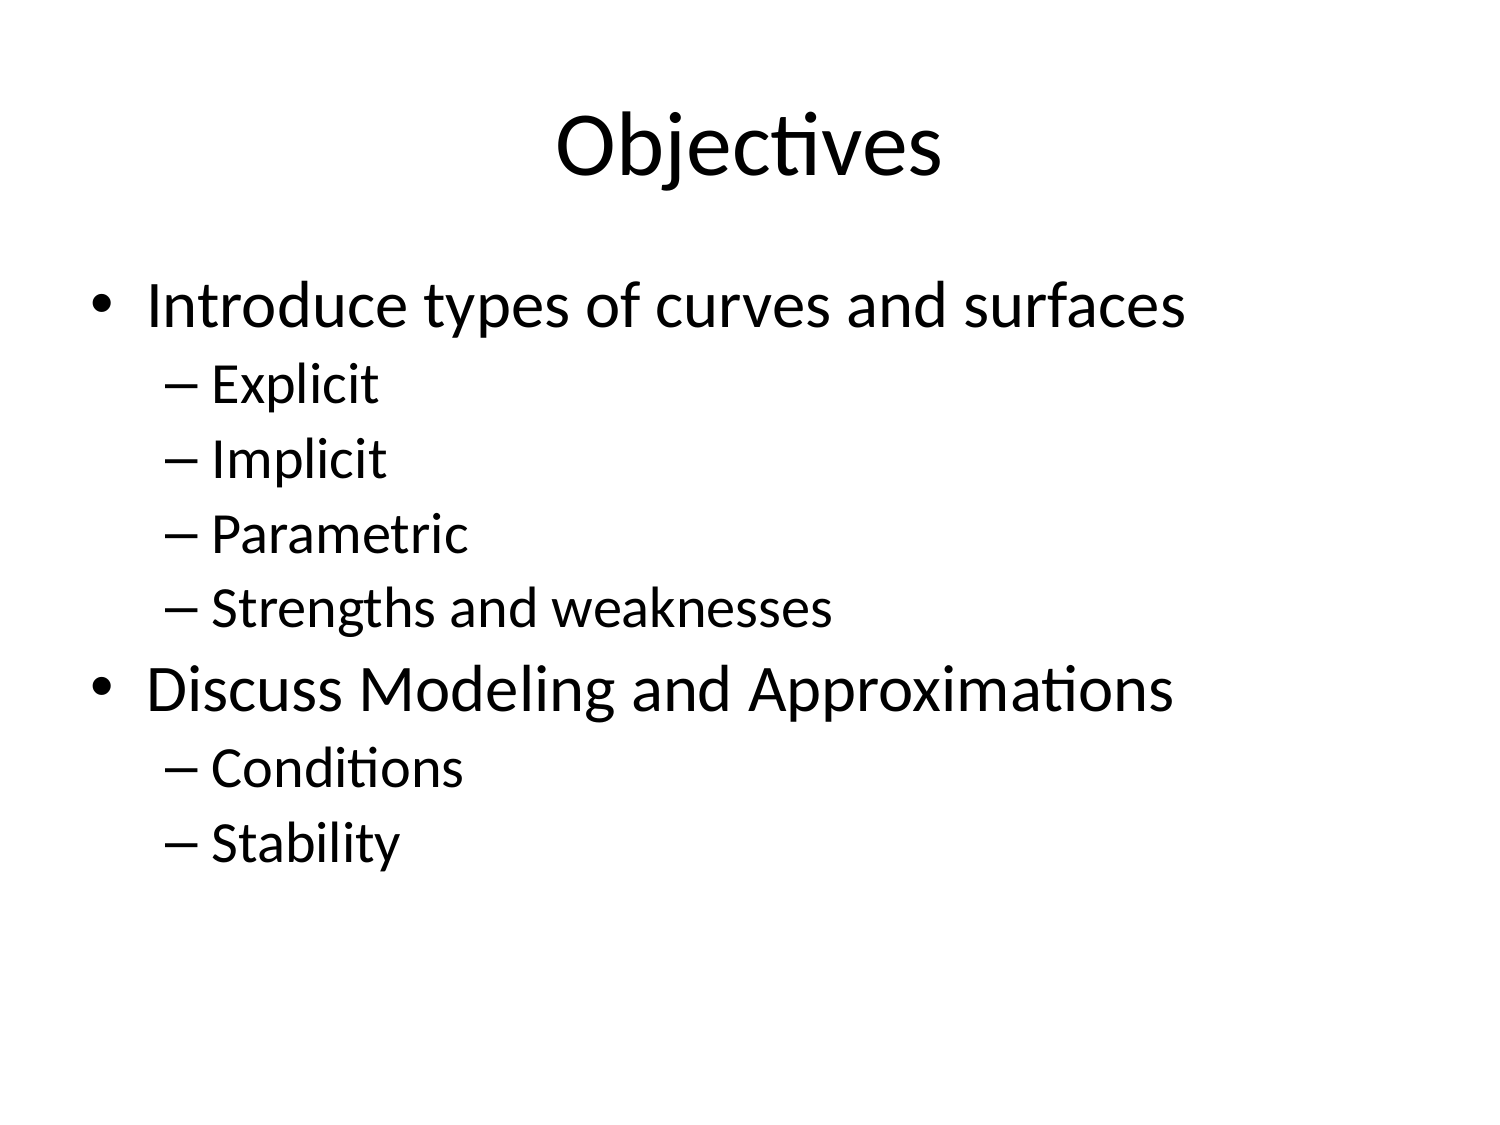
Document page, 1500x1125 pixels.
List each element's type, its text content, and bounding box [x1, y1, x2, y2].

title Objectives [75, 45, 1425, 233]
list Introduce types of curves and surfaces Explicit Implicit Parametric Strengths and weaknesses Discuss Modeling and Approximations Conditions Stability [75, 262, 1425, 1005]
